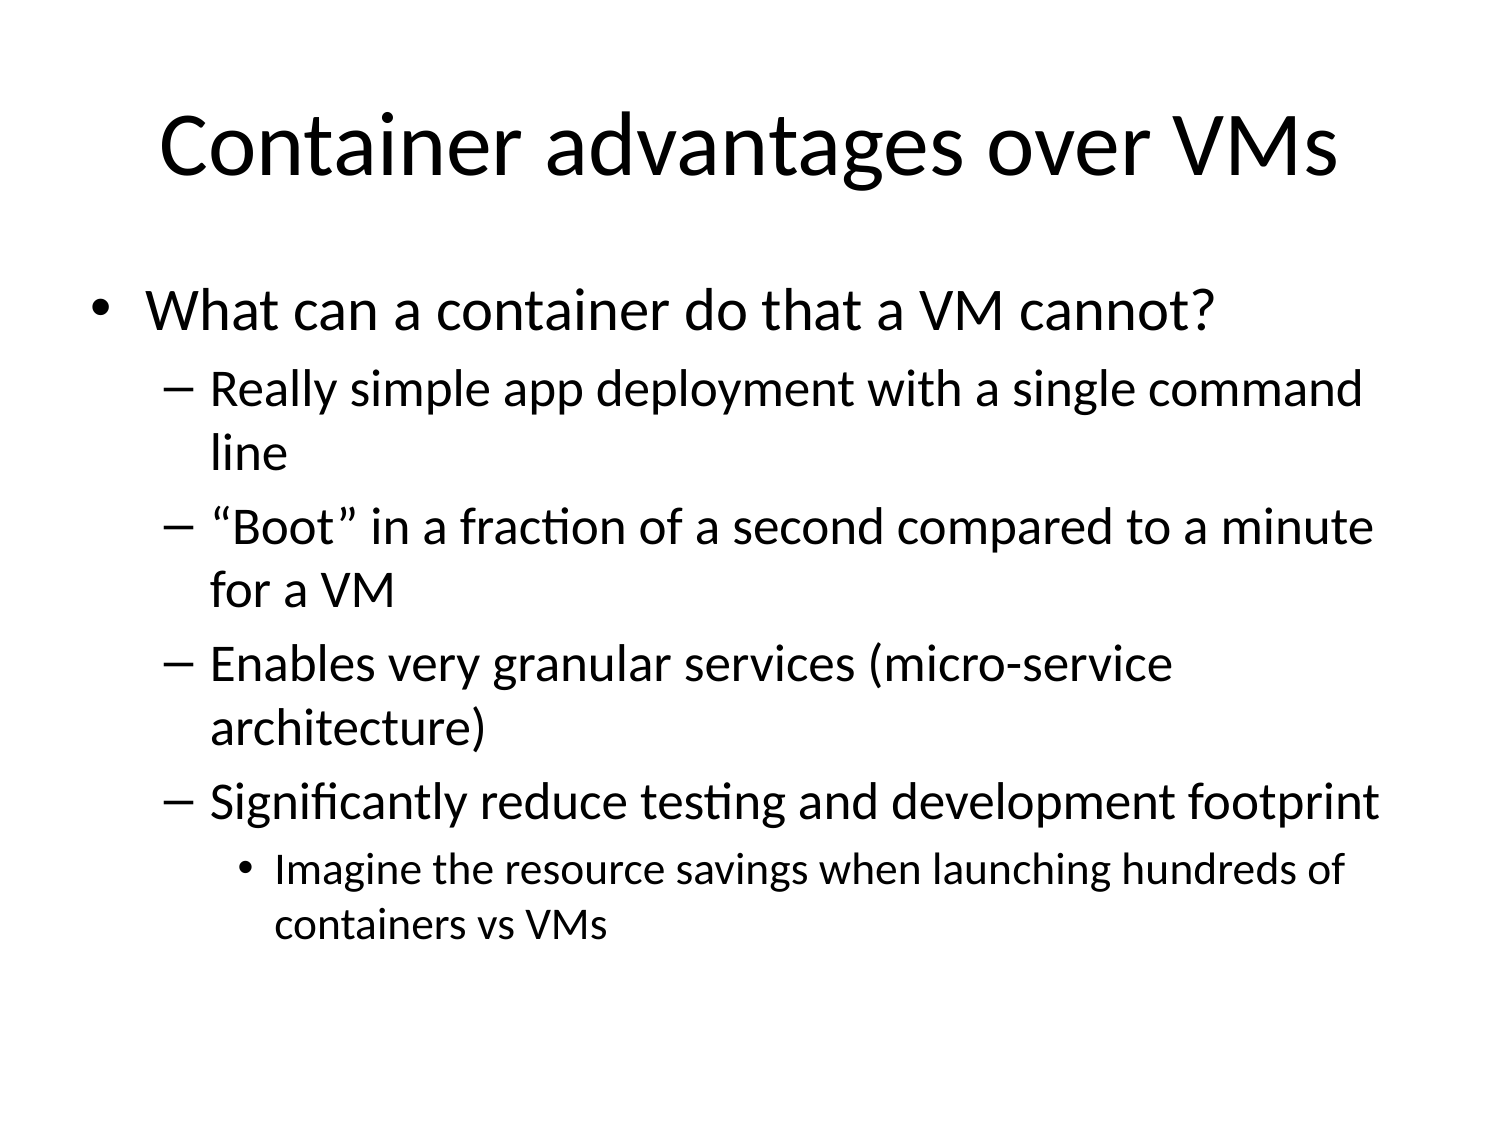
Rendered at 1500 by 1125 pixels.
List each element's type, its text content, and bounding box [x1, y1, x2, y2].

list What can a container do that a VM cannot? Really simple app deployment with a single command line “Boot” in a fraction of a second compared to a minute for a VM Enables very granular services (micro-service architecture) Significantly reduce testing and development footprint Imagine the resource savings when launching hundreds of containers vs VMs [75, 262, 1425, 1005]
title Container advantages over VMs [75, 45, 1425, 233]
